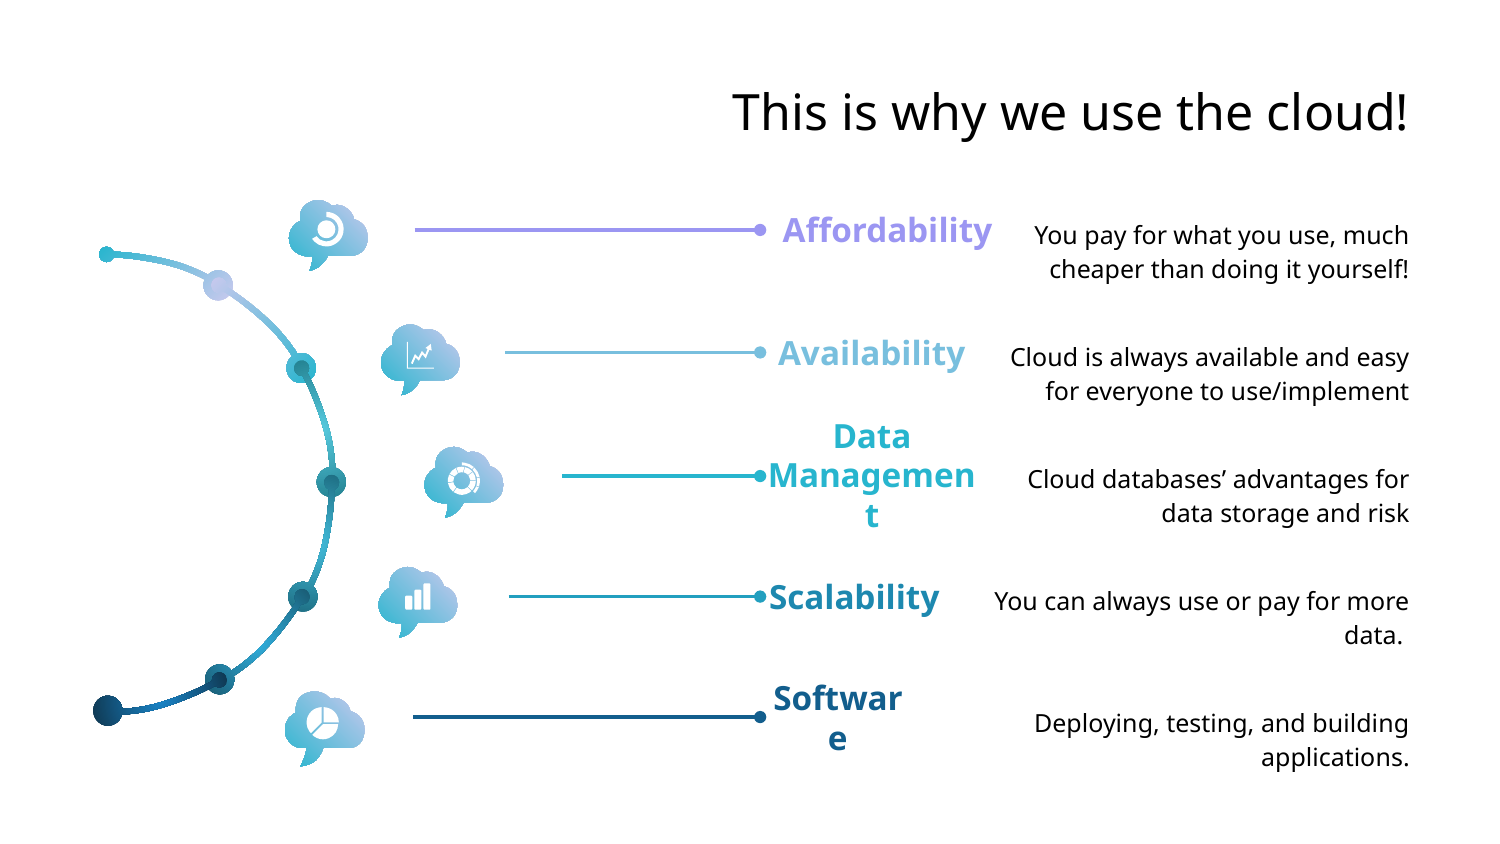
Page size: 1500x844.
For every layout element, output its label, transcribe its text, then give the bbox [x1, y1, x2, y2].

text_box Data Management [752, 431, 992, 518]
text_box Affordability [752, 194, 1023, 280]
text_box [378, 566, 458, 638]
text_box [424, 446, 504, 518]
text_box You pay for what you use, much cheaper than doing it yourself! [958, 206, 1425, 292]
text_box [283, 691, 365, 767]
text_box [92, 246, 347, 729]
text_box Cloud databases’ advantages for data storage and risk [958, 450, 1425, 536]
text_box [405, 583, 431, 610]
text_box You can always use or pay for more data. [958, 572, 1425, 658]
text_box Scalability [752, 554, 957, 640]
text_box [380, 324, 460, 396]
text_box Availability [752, 309, 992, 396]
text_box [288, 199, 368, 271]
text_box Cloud is always available and easy for everyone to use/implement [958, 328, 1425, 414]
text_box Deploying, testing, and building applications. [958, 694, 1425, 780]
text_box Software [752, 674, 923, 760]
title This is why we use the cloud! [75, 65, 1425, 160]
